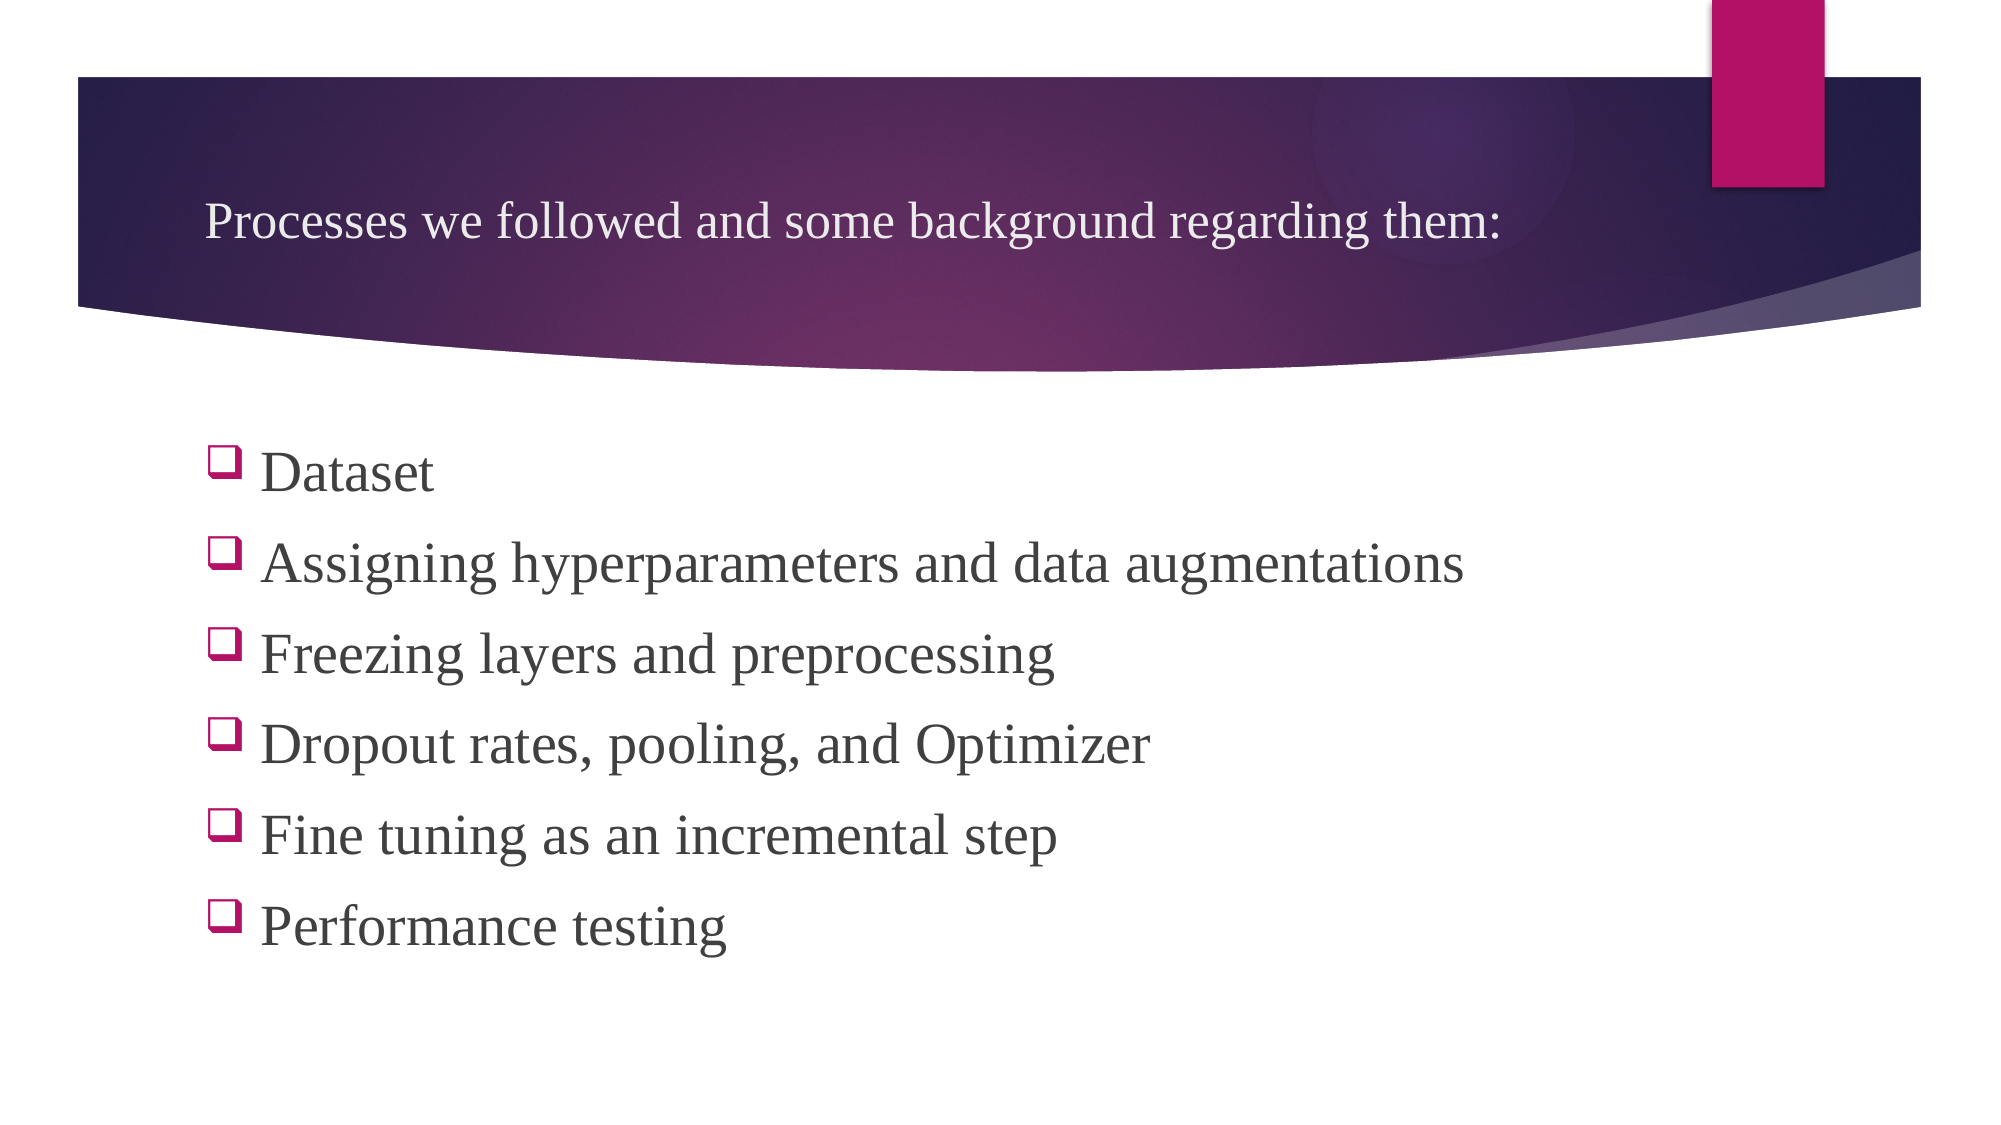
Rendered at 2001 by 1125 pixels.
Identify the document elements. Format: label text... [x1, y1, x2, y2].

title Processes we followed and some background regarding them: [189, 159, 1627, 276]
list Dataset Assigning hyperparameters and data augmentations Freezing layers and preprocessing Dropout rates, pooling, and Optimizer Fine tuning as an incremental step Performance testing [189, 425, 1638, 987]
